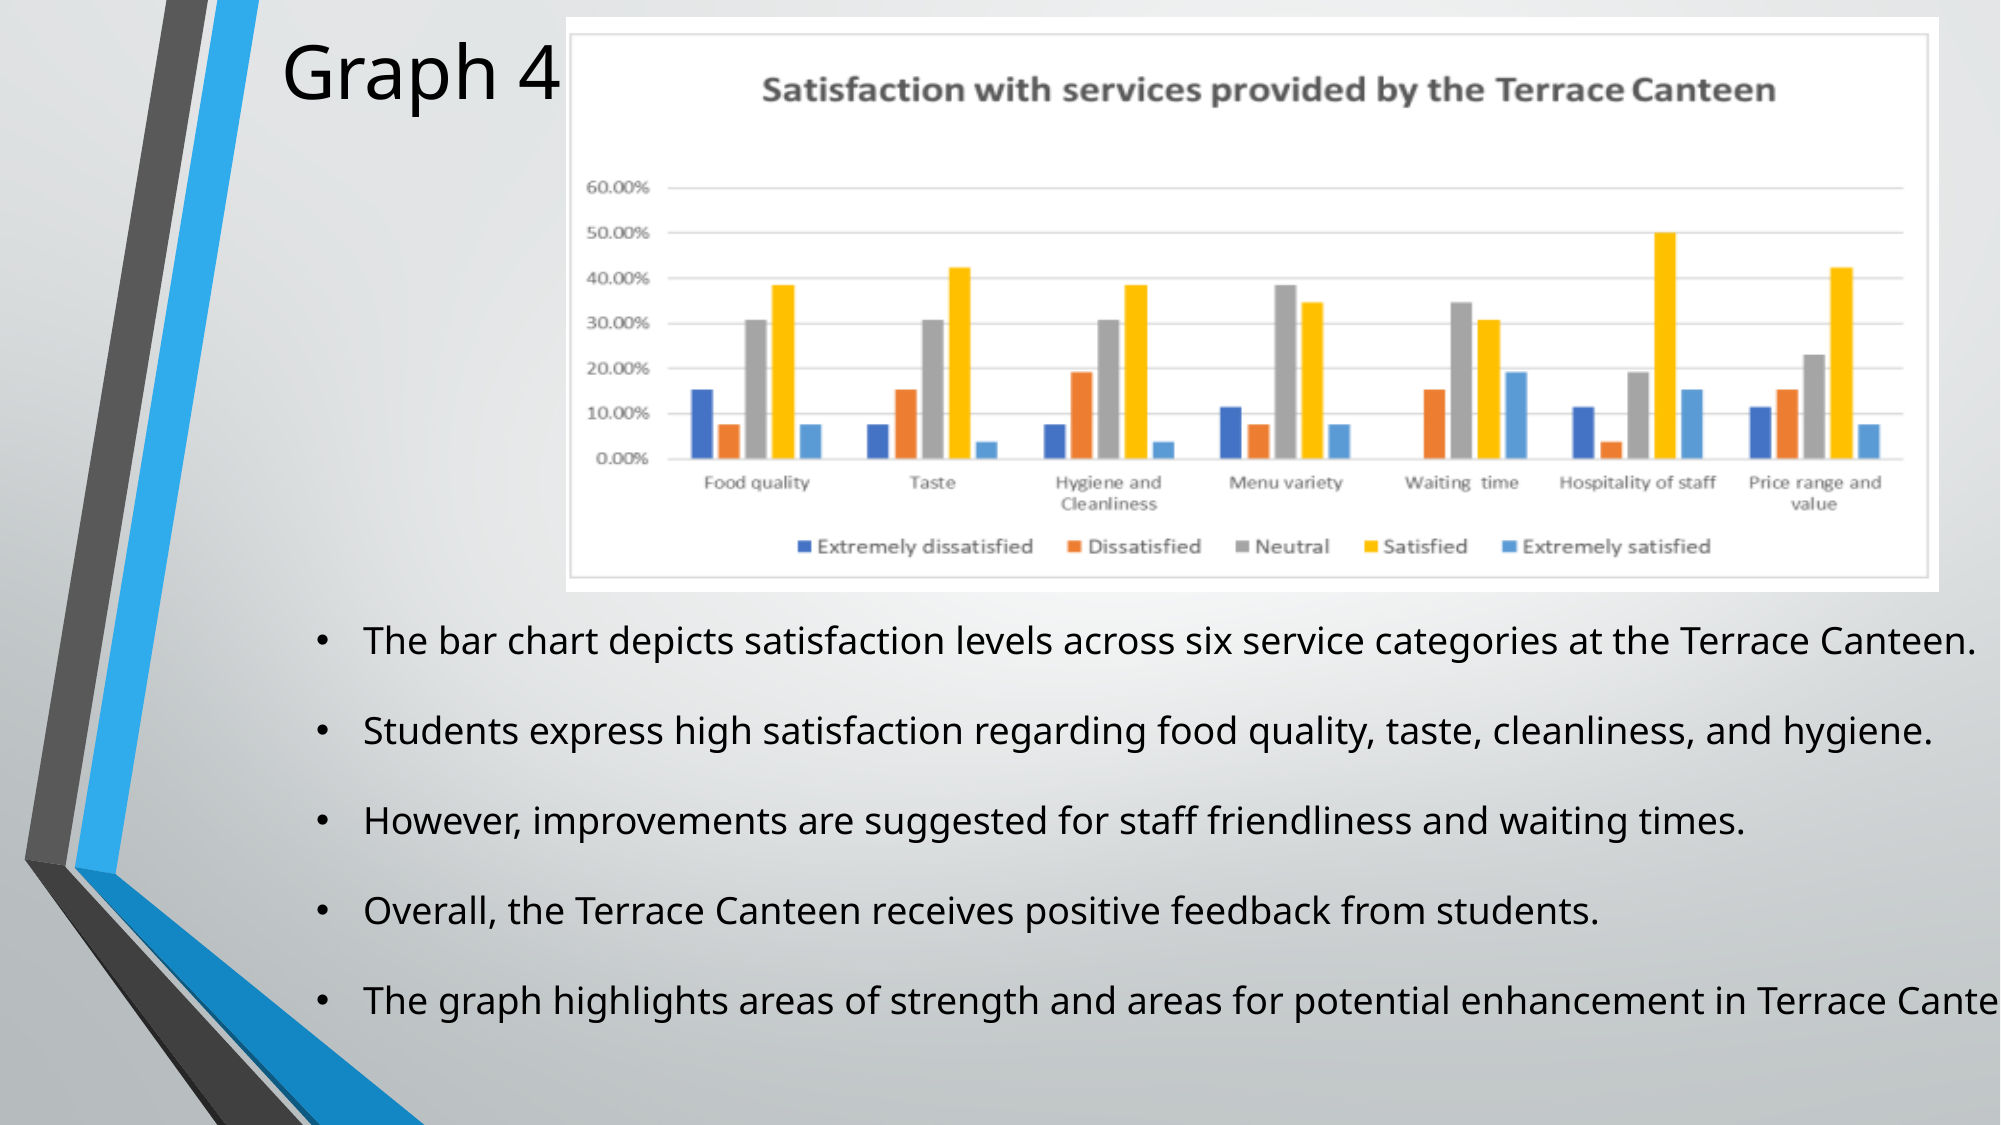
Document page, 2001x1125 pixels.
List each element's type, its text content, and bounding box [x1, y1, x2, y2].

picture [566, 16, 1939, 592]
text_box The bar chart depicts satisfaction levels across six service categories at the Terrace Canteen. Students express high satisfaction regarding food quality, taste, cleanliness, and hygiene. However, improvements are suggested for staff friendliness and waiting times. Overall, the Terrace Canteen receives positive feedback from students. The graph highlights areas of strength and areas for potential enhancement in Terrace Canteen services. [301, 609, 2000, 1125]
text_box Graph 4 [266, 17, 566, 167]
